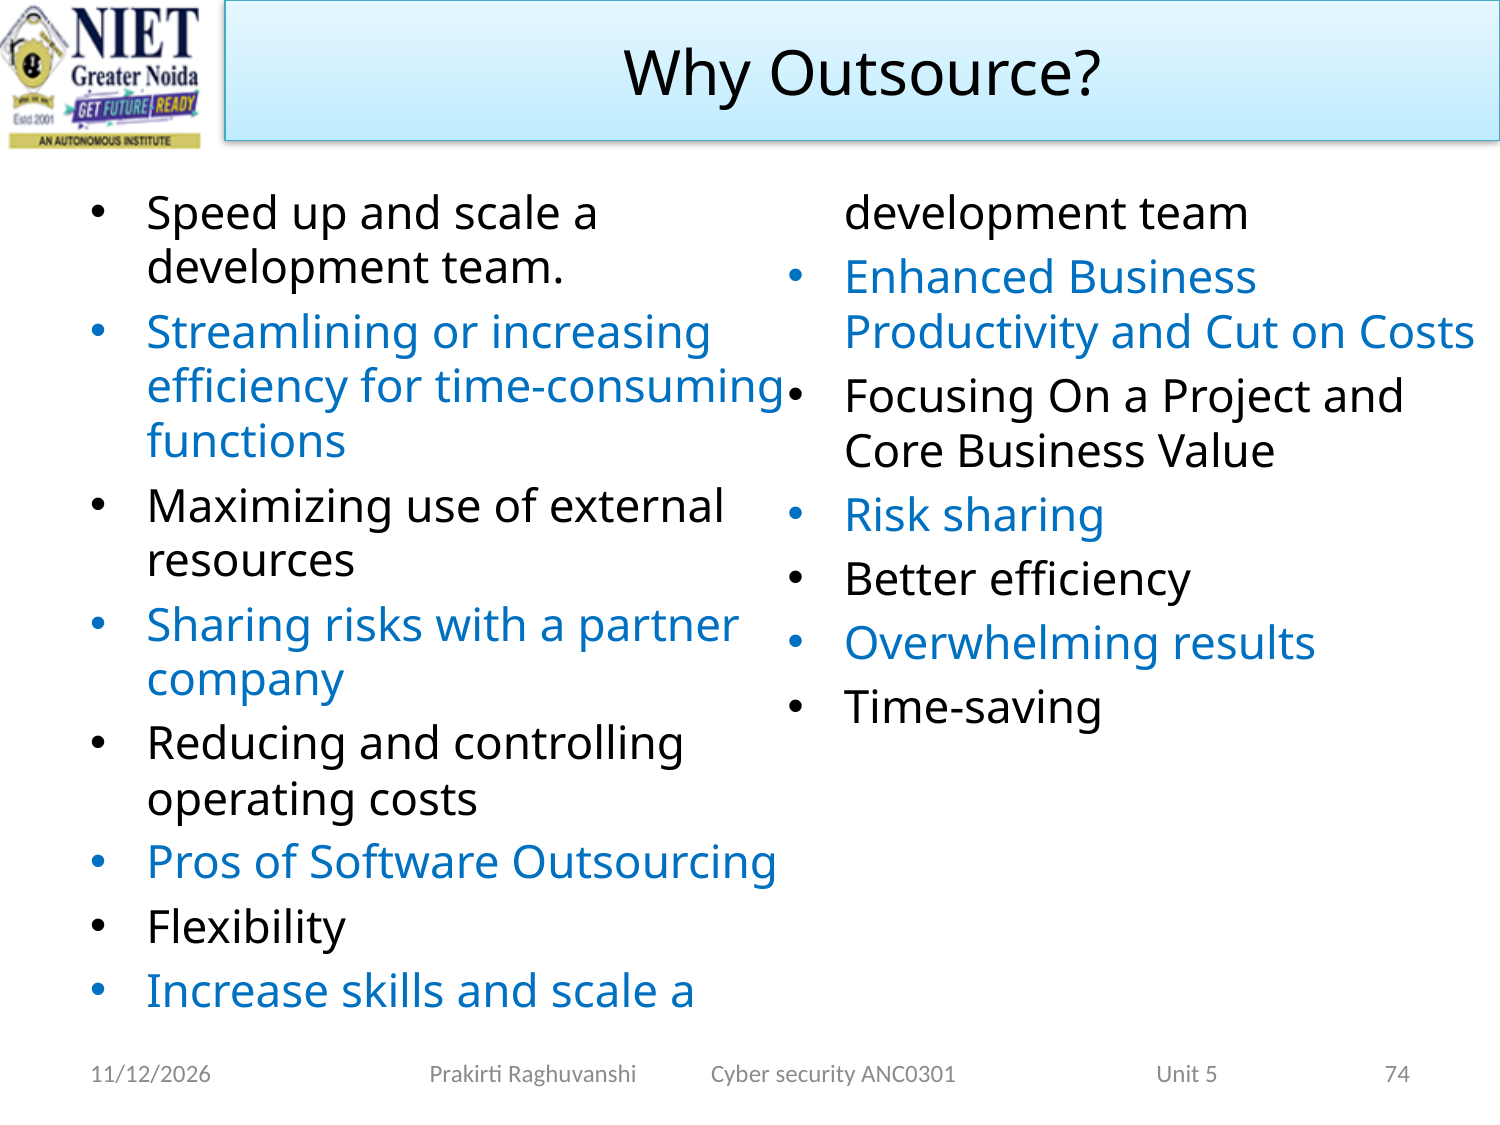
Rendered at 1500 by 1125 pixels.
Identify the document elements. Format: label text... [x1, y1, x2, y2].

slide_number 74 [1074, 1043, 1425, 1103]
picture [0, 0, 207, 154]
list Speed up and scale a development team. Streamlining or increasing efficiency for time-consuming functions Maximizing use of external resources Sharing risks with a partner company Reducing and controlling operating costs Pros of Software Outsourcing Flexibility Increase skills and scale a development team Enhanced Business Productivity and Cut on Costs Focusing On a Project and Core Business Value Risk sharing Better efficiency Overwhelming results Time-saving [75, 175, 1500, 1043]
text_box Why Outsource? [224, 0, 1500, 141]
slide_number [75, 1043, 412, 1103]
footer Prakirti Raghuvanshi Cyber security ANC0301 Unit 5 [412, 1043, 1074, 1103]
